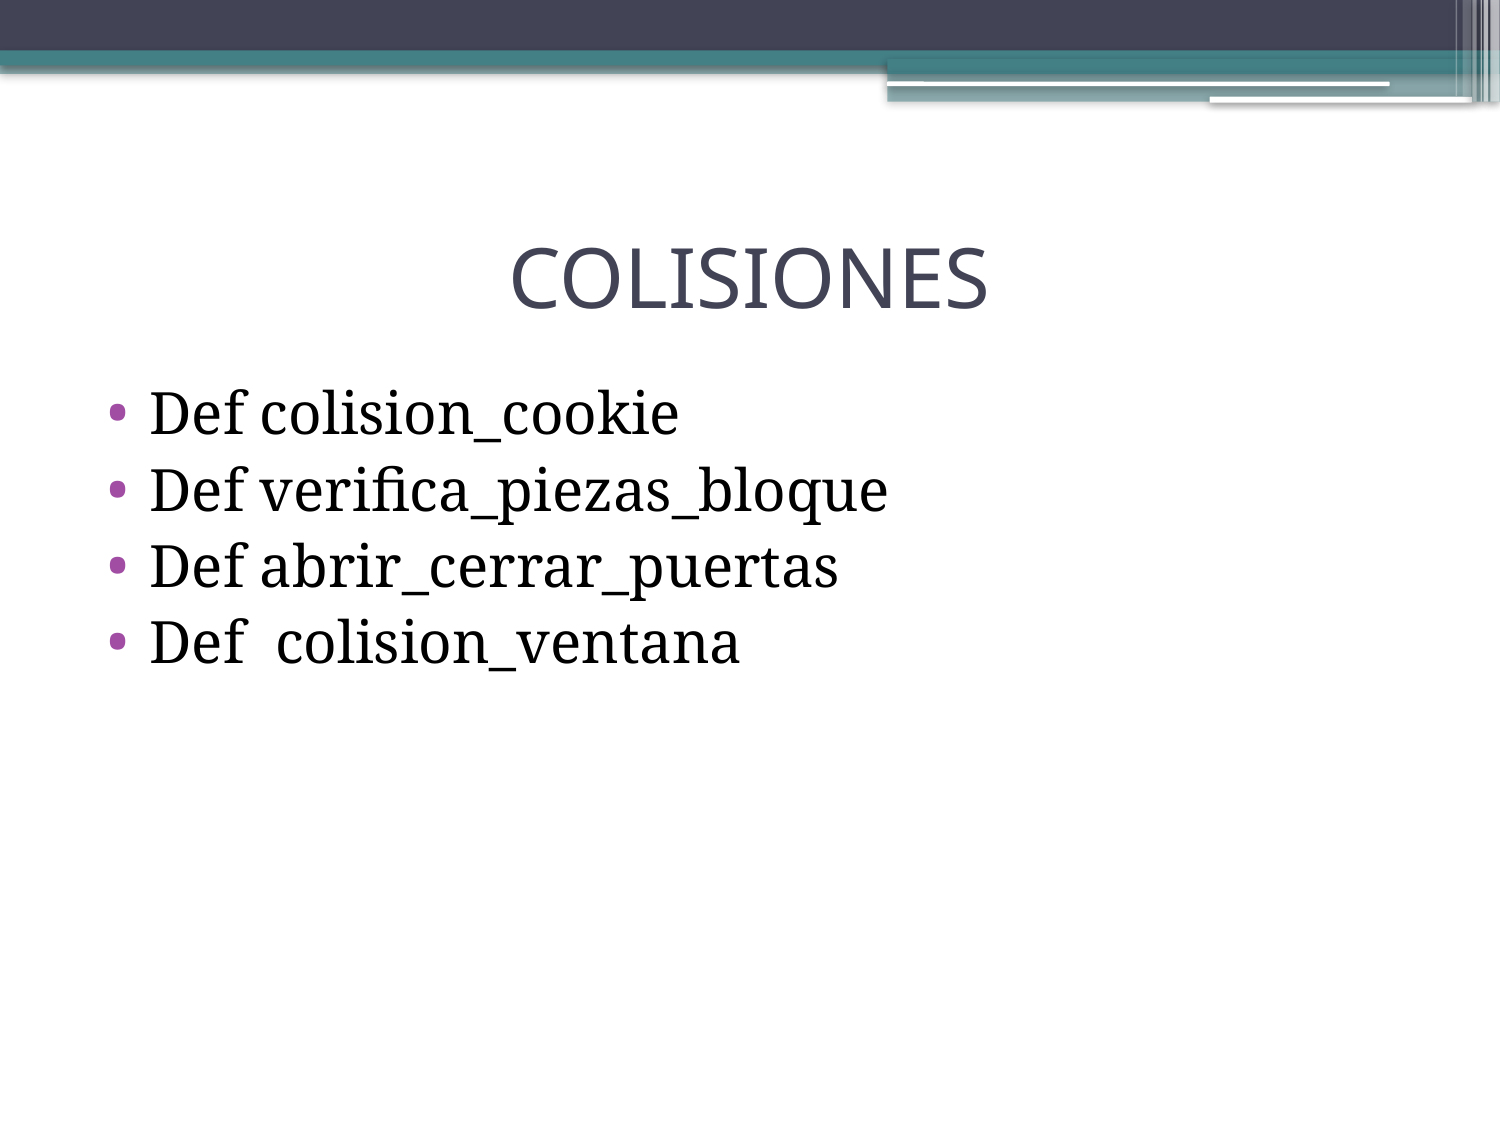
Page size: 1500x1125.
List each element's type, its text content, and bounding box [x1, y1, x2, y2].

list Def colision_cookie Def verifica_piezas_bloque Def abrir_cerrar_puertas Def colision_ventana [75, 368, 1425, 1079]
title COLISIONES [75, 187, 1425, 363]
